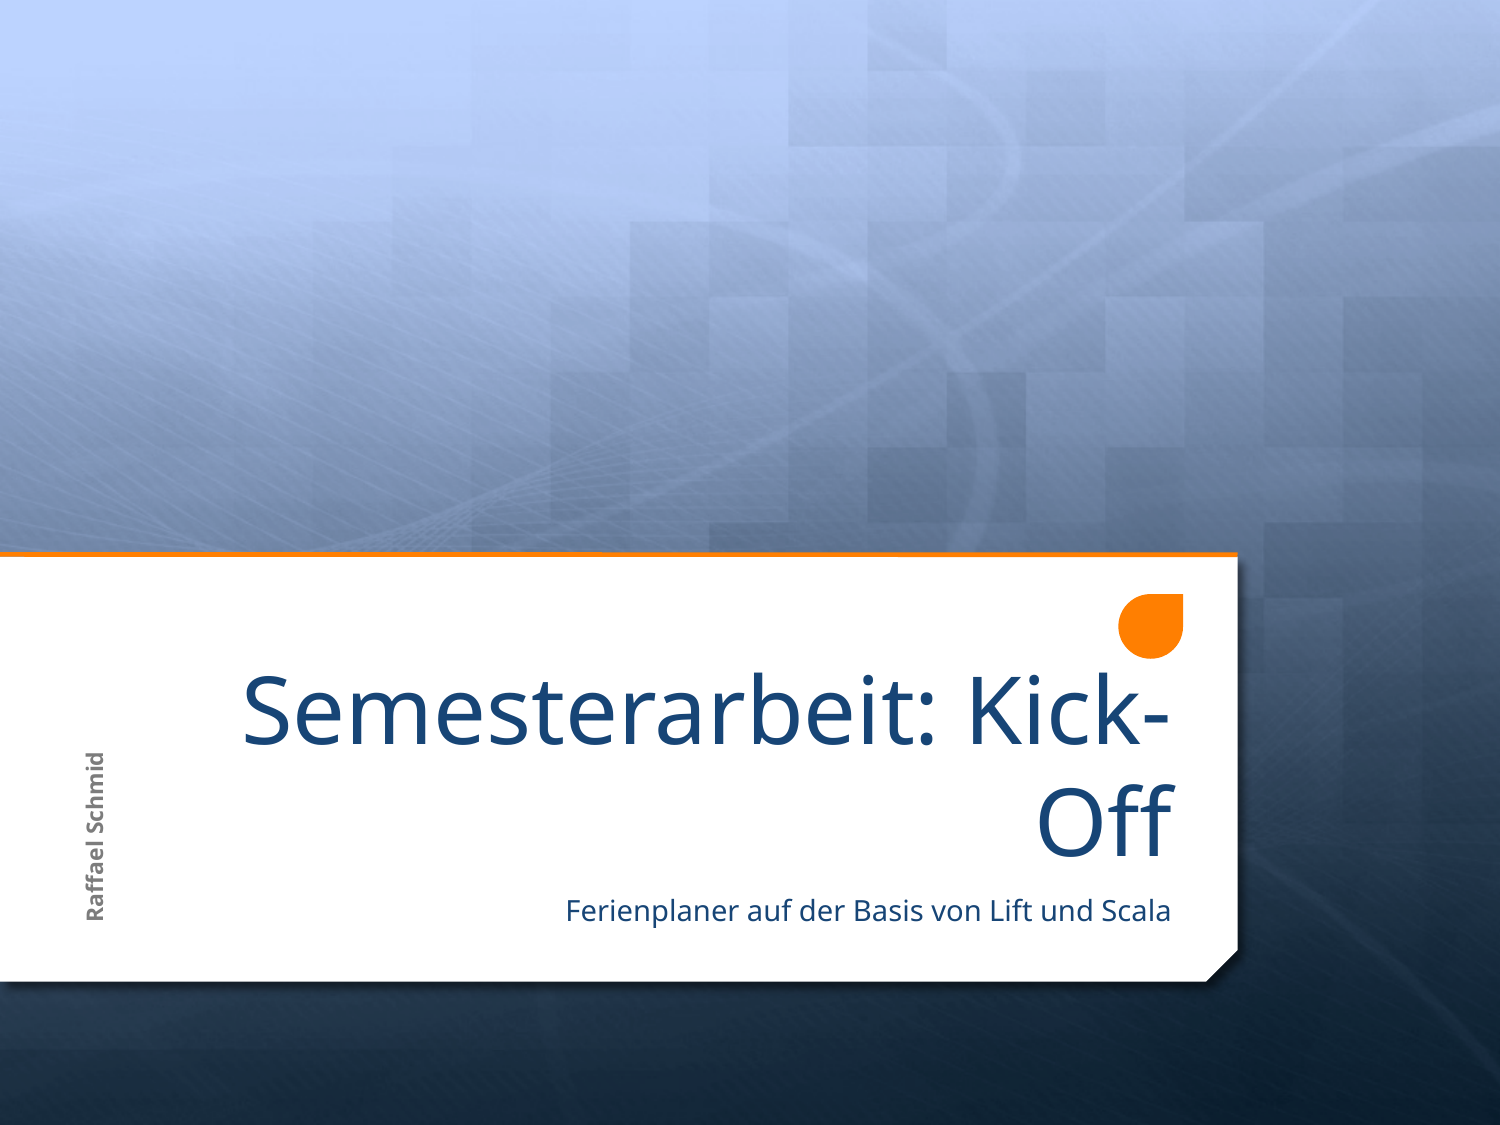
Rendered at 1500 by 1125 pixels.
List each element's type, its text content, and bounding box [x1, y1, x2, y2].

subtitle Ferienplaner auf der Basis von Lift und Scala [225, 885, 1188, 980]
title Semesterarbeit: Kick-Off [225, 641, 1188, 883]
footer Raffael Schmid [80, 600, 141, 938]
